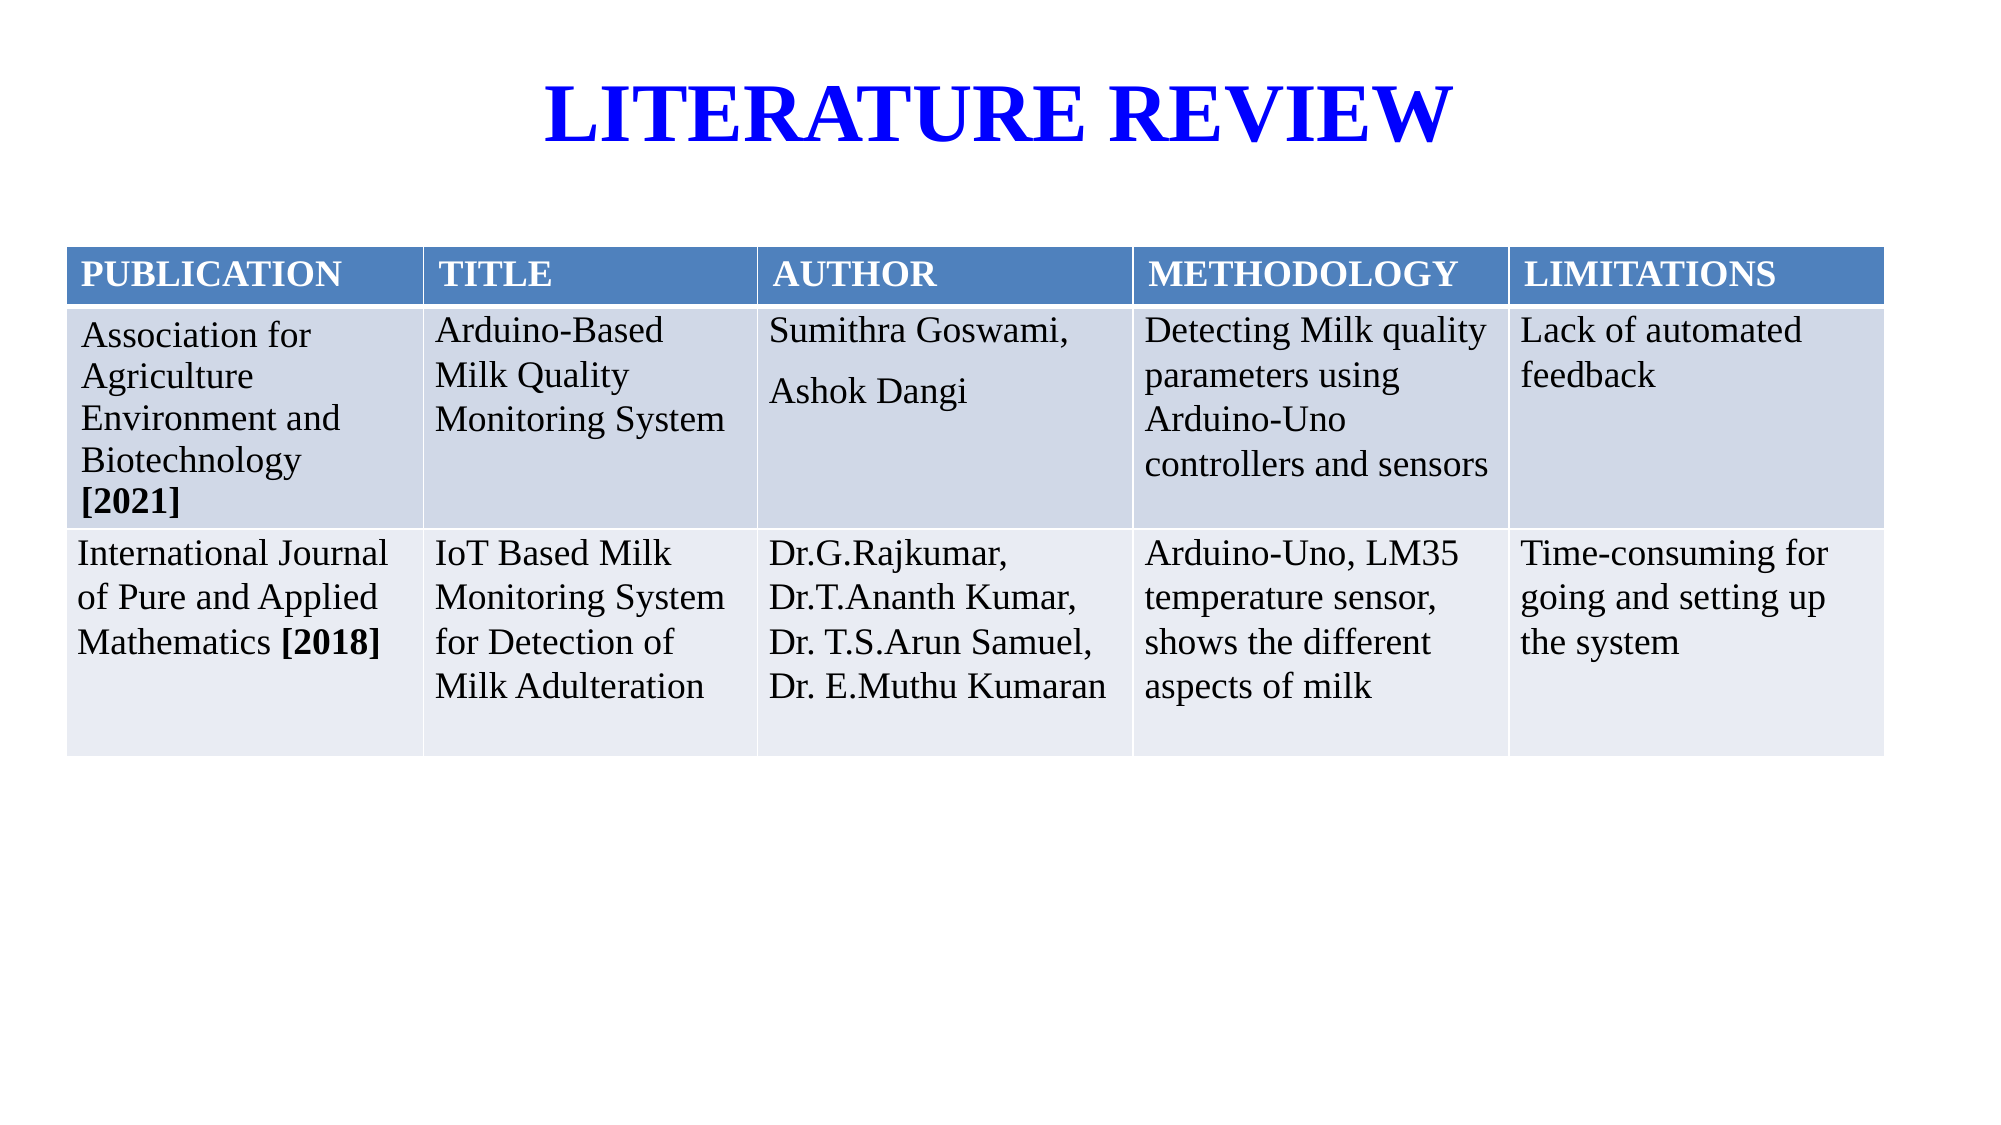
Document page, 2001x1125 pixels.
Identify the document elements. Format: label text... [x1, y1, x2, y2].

table_cell IoT Based Milk Monitoring System for Detection of Milk Adulteration [424, 530, 757, 756]
table_header AUTHOR [758, 247, 1132, 304]
table_cell Dr.G.Rajkumar, Dr.T.Ananth Kumar, Dr. T.S.Arun Samuel, Dr. E.Muthu Kumaran [758, 530, 1132, 756]
table_header LIMITATIONS [1510, 247, 1884, 304]
title LITERATURE REVIEW [99, 14, 1900, 202]
table_cell Arduino-Based Milk Quality Monitoring System [424, 309, 757, 528]
table_cell Arduino-Uno, LM35 temperature sensor, shows the different aspects of milk [1134, 530, 1508, 756]
table_header TITLE [424, 247, 757, 304]
table_cell Association for Agriculture Environment and Biotechnology [2021] [67, 309, 423, 528]
table_cell Lack of automated feedback [1510, 309, 1884, 528]
table_cell Detecting Milk quality parameters using Arduino-Uno controllers and sensors [1134, 309, 1508, 528]
table_header PUBLICATION [67, 247, 423, 304]
table_cell Time-consuming for going and setting up the system [1510, 530, 1884, 756]
table_header METHODOLOGY [1134, 247, 1508, 304]
table_cell International Journal of Pure and Applied Mathematics [2018] [67, 530, 423, 756]
table_cell Sumithra Goswami, Ashok Dangi [758, 309, 1132, 528]
